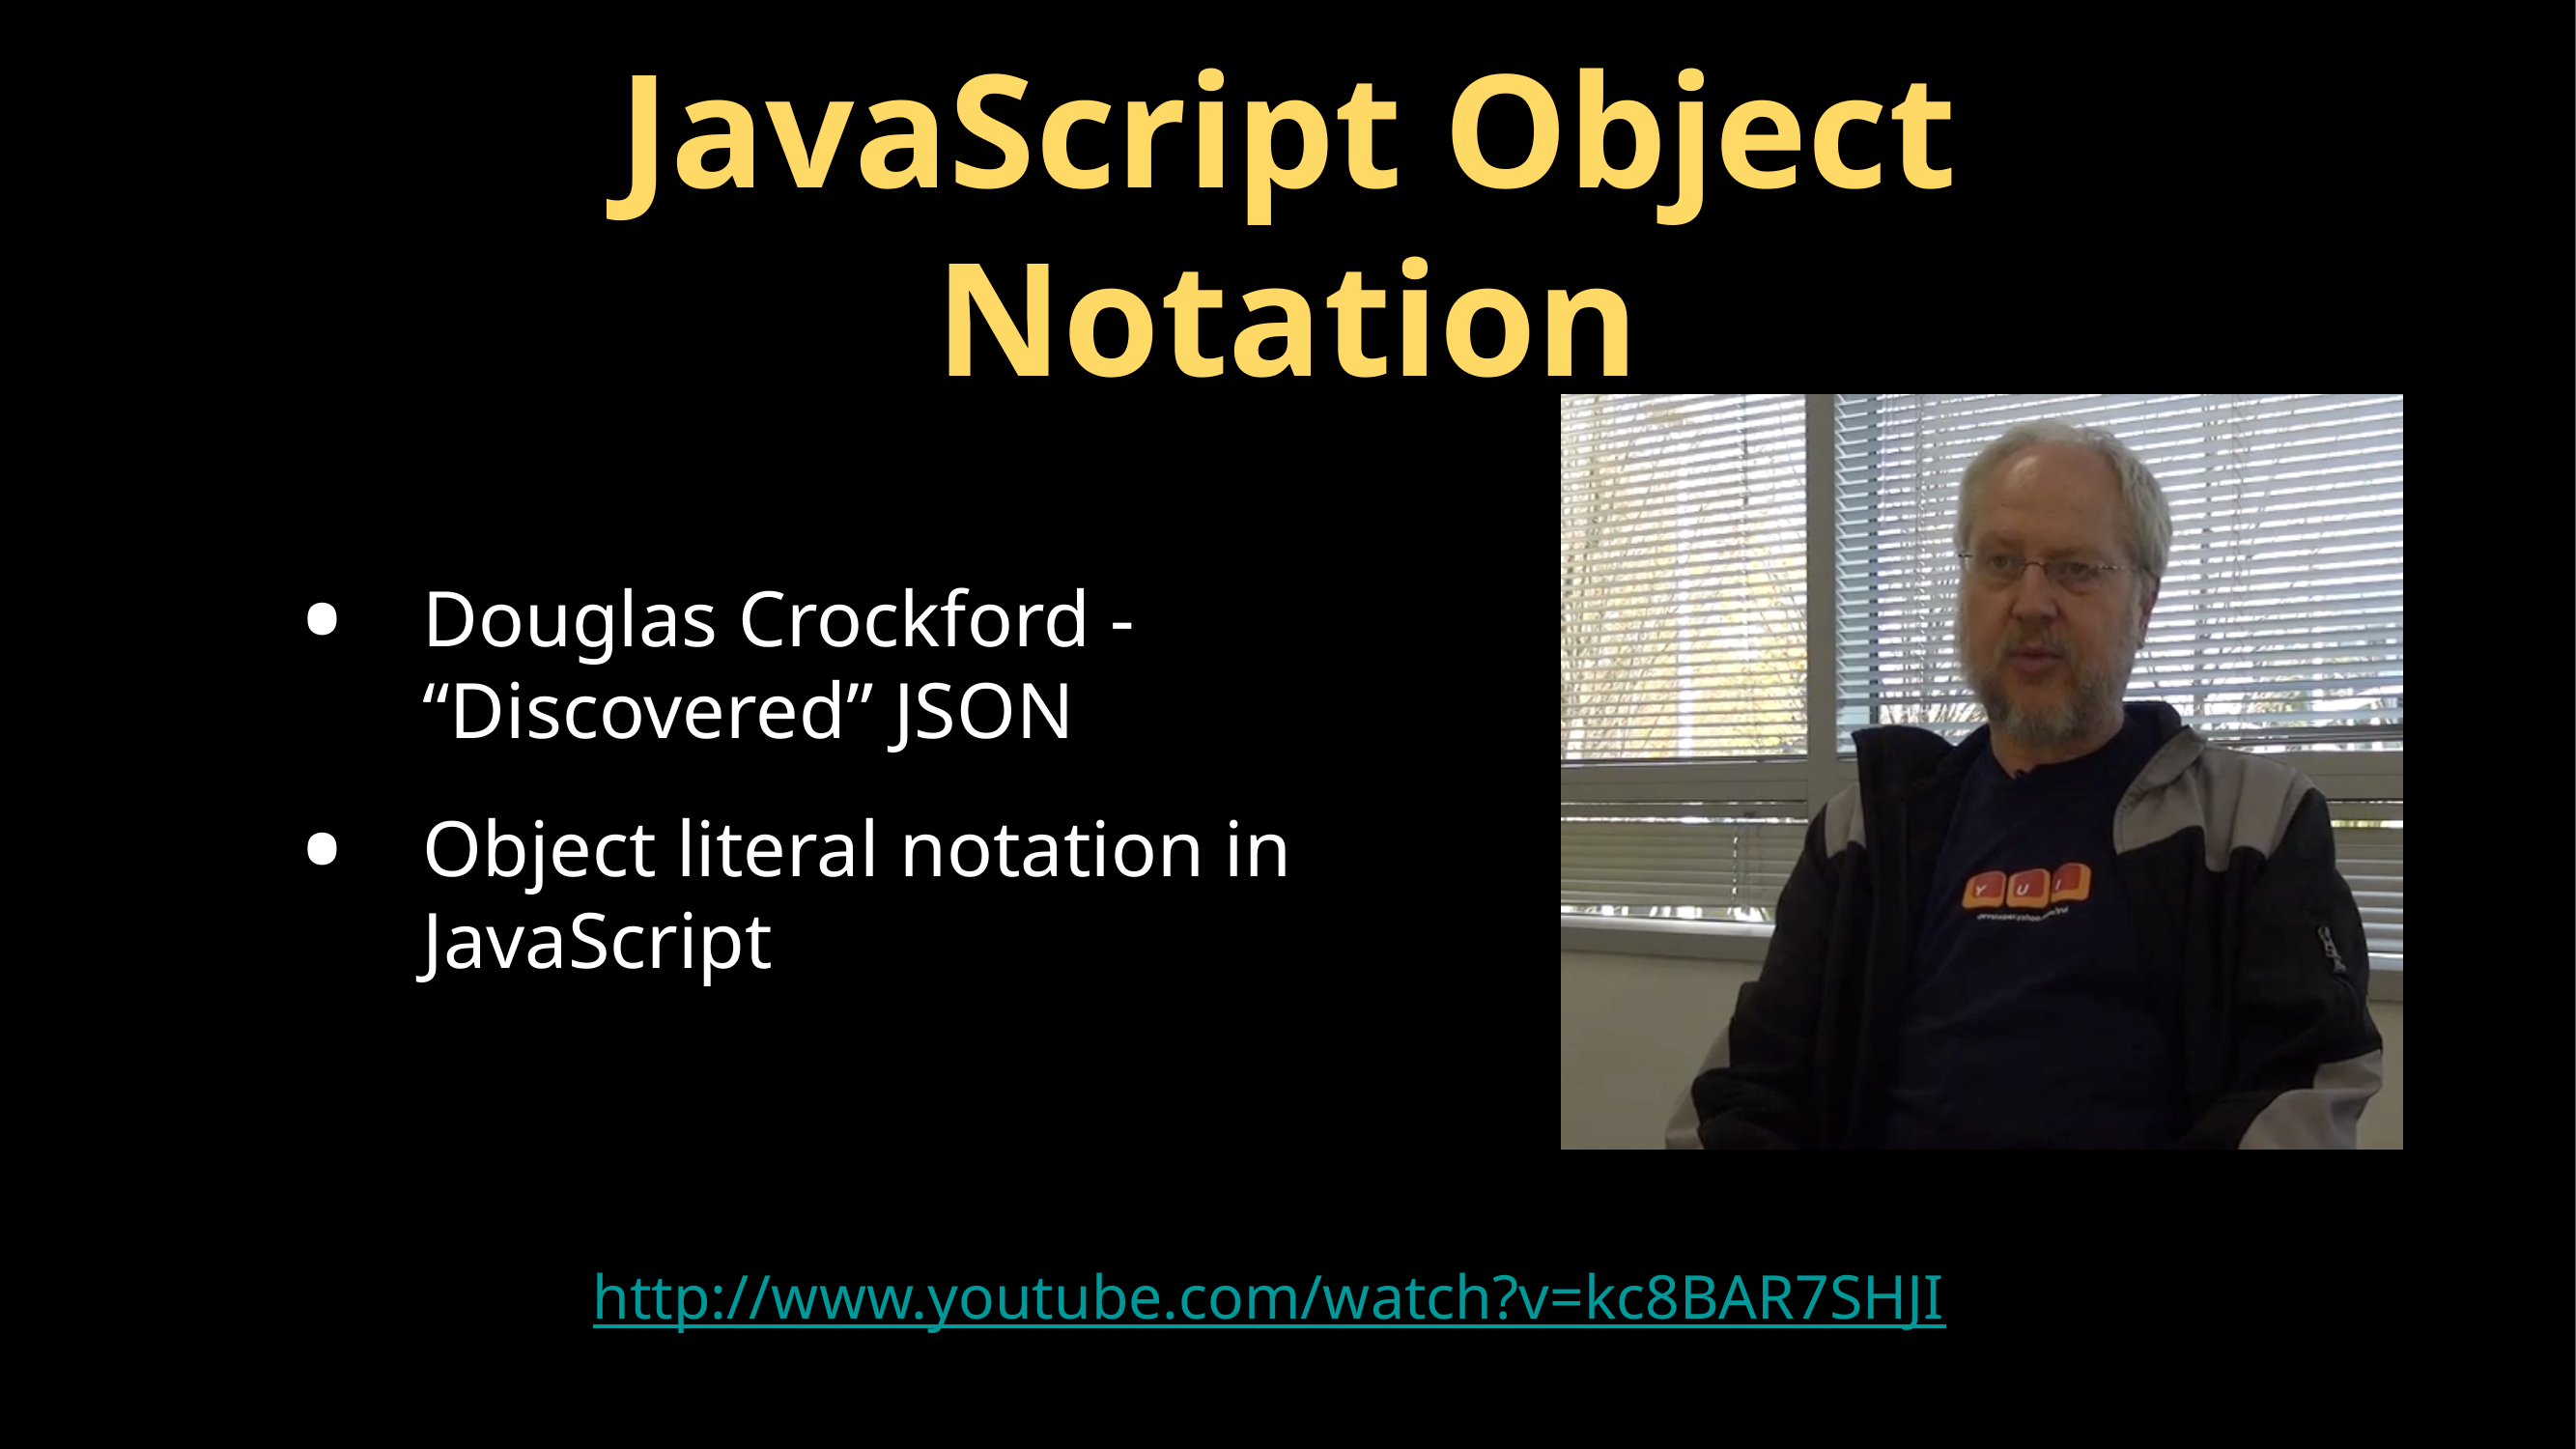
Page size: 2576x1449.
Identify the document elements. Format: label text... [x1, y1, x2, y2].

text_box http://www.youtube.com/watch?v=kc8BAR7SHJI [369, 1247, 2170, 1352]
list Douglas Crockford - “Discovered” JSON Object literal notation in JavaScript [239, 411, 1482, 1144]
title JavaScript Object Notation [239, 38, 2336, 401]
picture [1561, 394, 2404, 1150]
